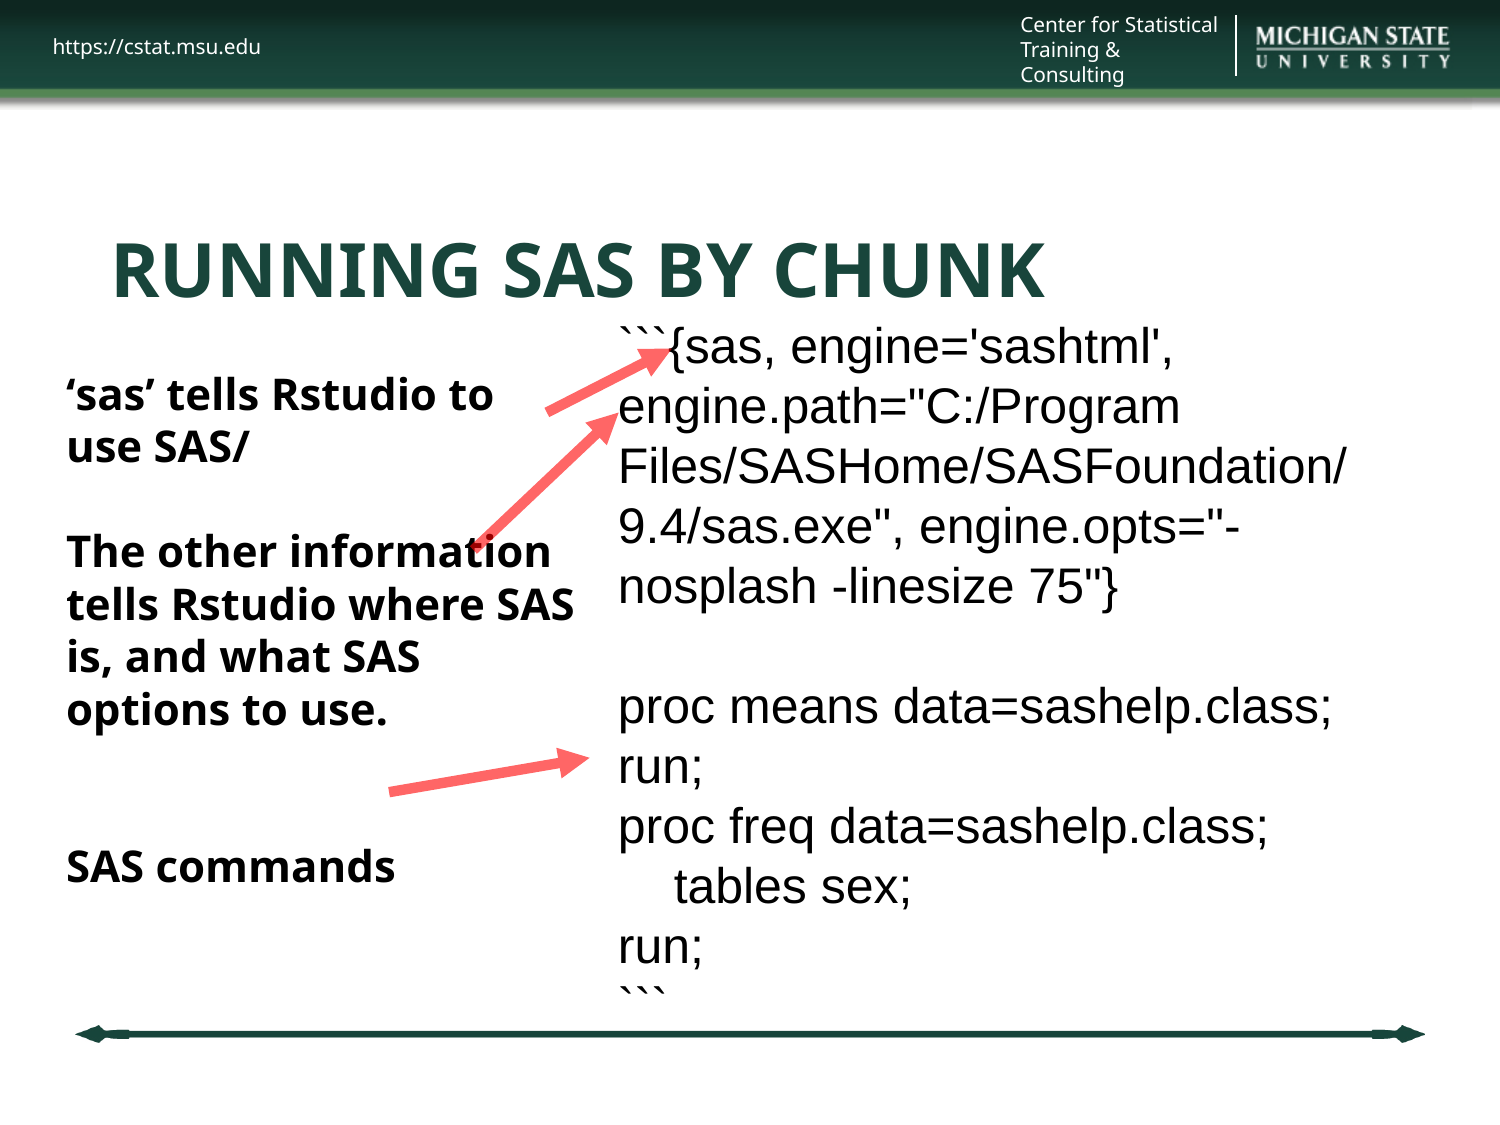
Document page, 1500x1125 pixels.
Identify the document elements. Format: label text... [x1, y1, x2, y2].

text_box ```{sas, engine='sashtml', engine.path="C:/Program Files/SASHome/SASFoundation/9.4/sas.exe", engine.opts="-nosplash -linesize 75"} proc means data=sashelp.class; run; proc freq data=sashelp.class; tables sex; run; ``` [603, 349, 1382, 1041]
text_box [388, 757, 590, 793]
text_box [473, 412, 619, 551]
picture [75, 1025, 1425, 1043]
title RUNNING SAS BY CHUNK [98, 186, 1397, 349]
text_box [546, 348, 673, 413]
picture [0, 0, 1500, 110]
list ‘sas’ tells Rstudio to use SAS/ The other information tells Rstudio where SAS is, and what SAS options to use. SAS commands [54, 367, 590, 837]
